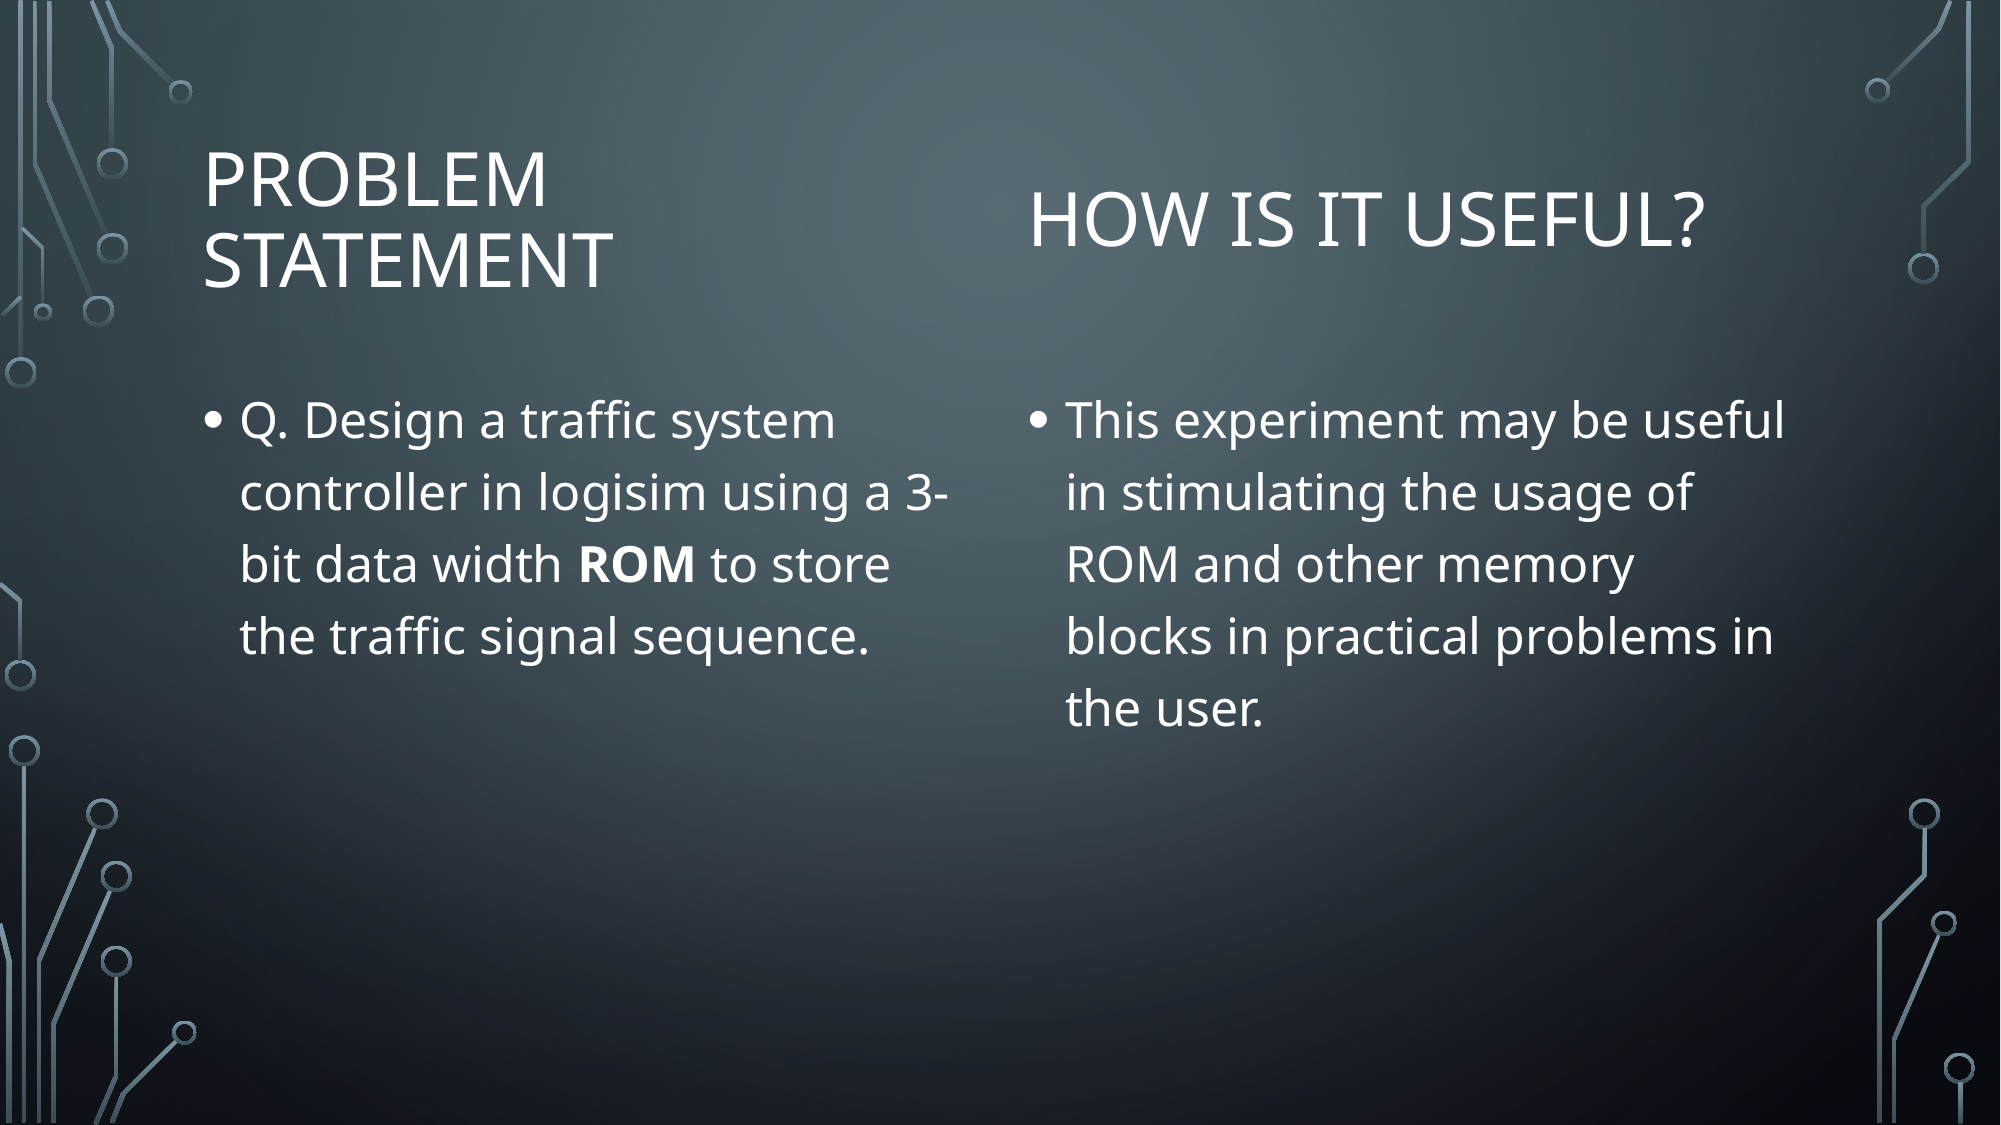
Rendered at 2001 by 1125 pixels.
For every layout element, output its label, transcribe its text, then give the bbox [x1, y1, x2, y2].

title Problem Statement [187, 101, 905, 344]
text_box How is it useful? [1012, 101, 1730, 344]
list Q. Design a traffic system controller in logisim using a 3-bit data width ROM to store the traffic signal sequence. [187, 369, 988, 950]
list This experiment may be useful in stimulating the usage of ROM and other memory blocks in practical problems in the user. [1012, 369, 1813, 950]
